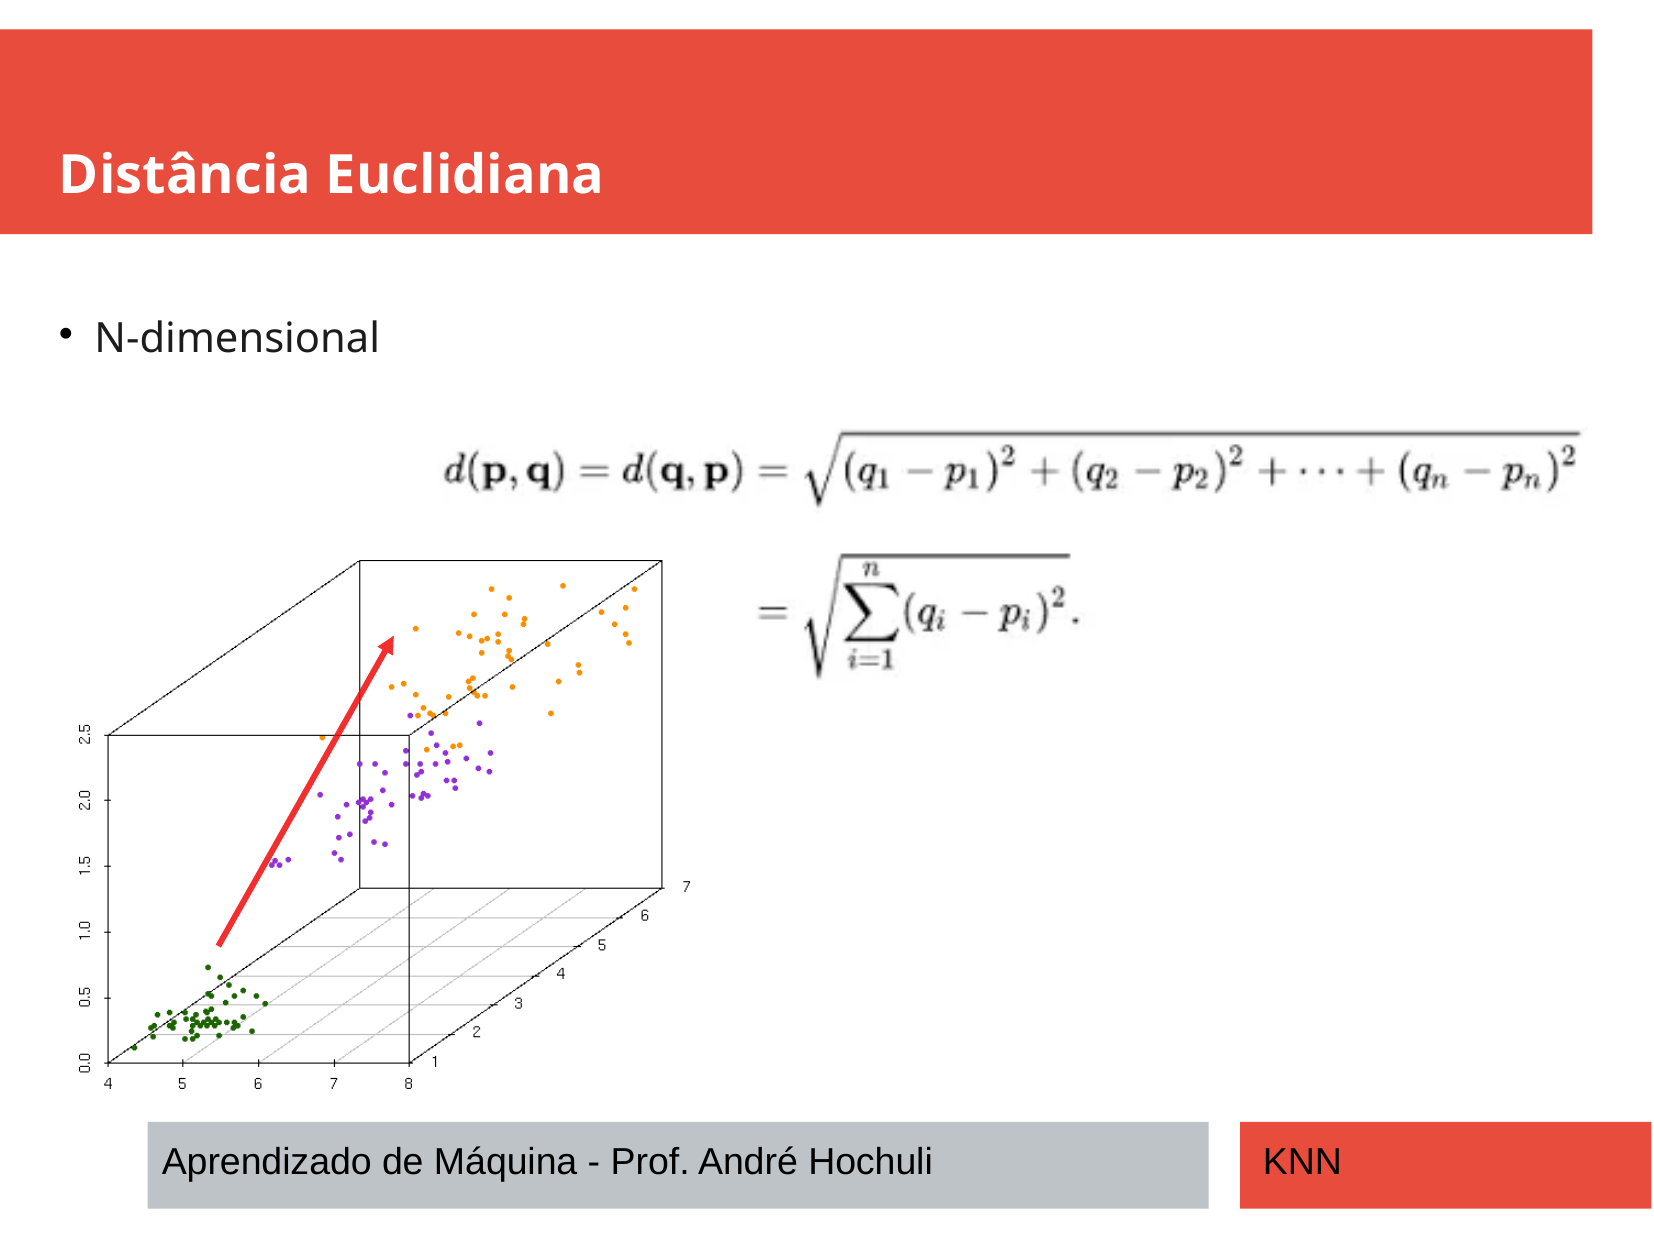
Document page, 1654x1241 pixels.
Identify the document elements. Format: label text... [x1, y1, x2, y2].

picture [79, 426, 1588, 1089]
text_box Aprendizado de Máquina - Prof. André Hochuli [147, 1129, 1203, 1188]
text_box N-dimensional [58, 237, 1563, 1004]
text_box Distância Euclidiana [58, 58, 1593, 205]
text_box KNN [1248, 1129, 1621, 1188]
